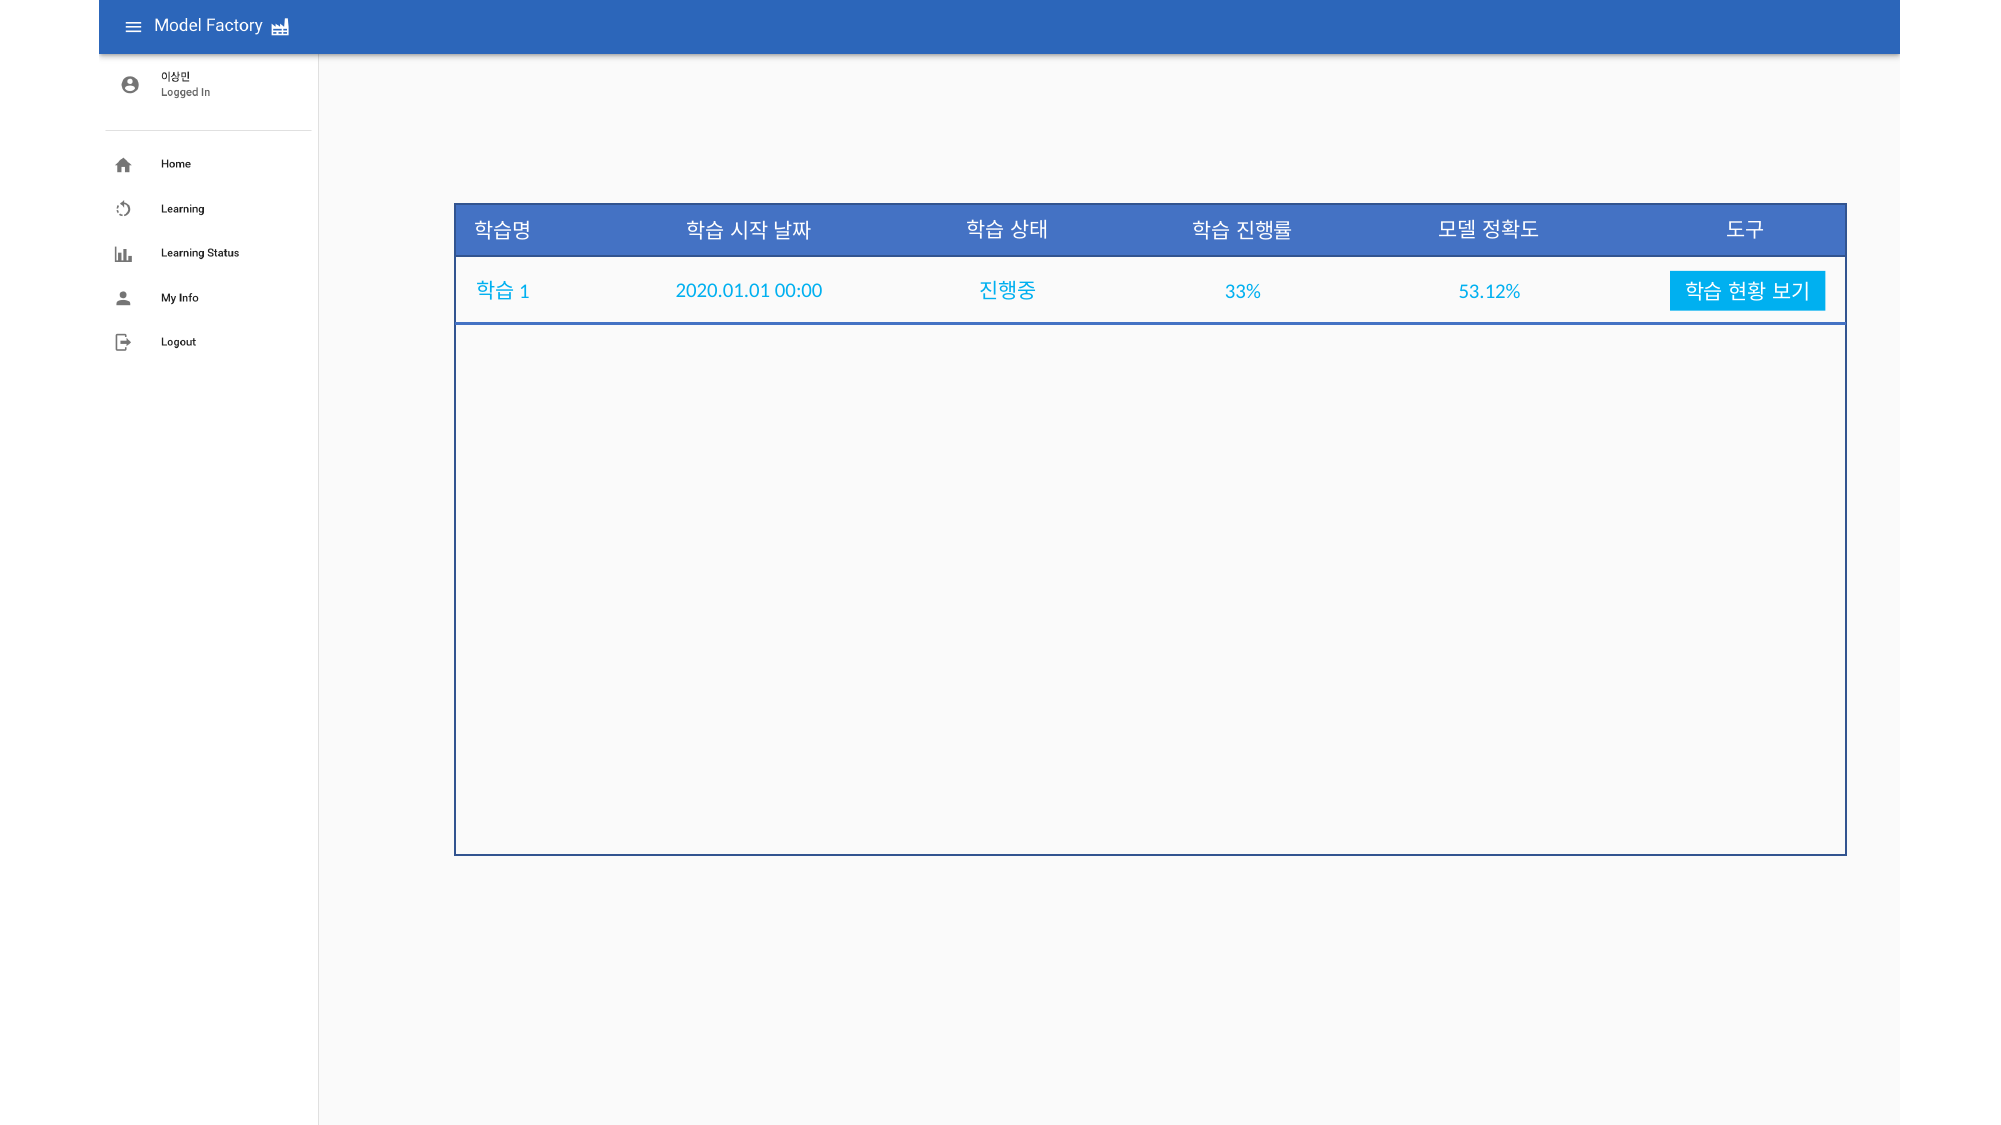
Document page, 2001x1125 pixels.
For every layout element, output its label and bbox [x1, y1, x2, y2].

text_box [1418, 209, 1559, 311]
text_box [456, 210, 551, 311]
picture [99, 0, 1900, 1125]
text_box [947, 209, 1067, 311]
text_box [1664, 209, 1831, 312]
text_box [656, 210, 843, 311]
text_box [1172, 210, 1313, 311]
